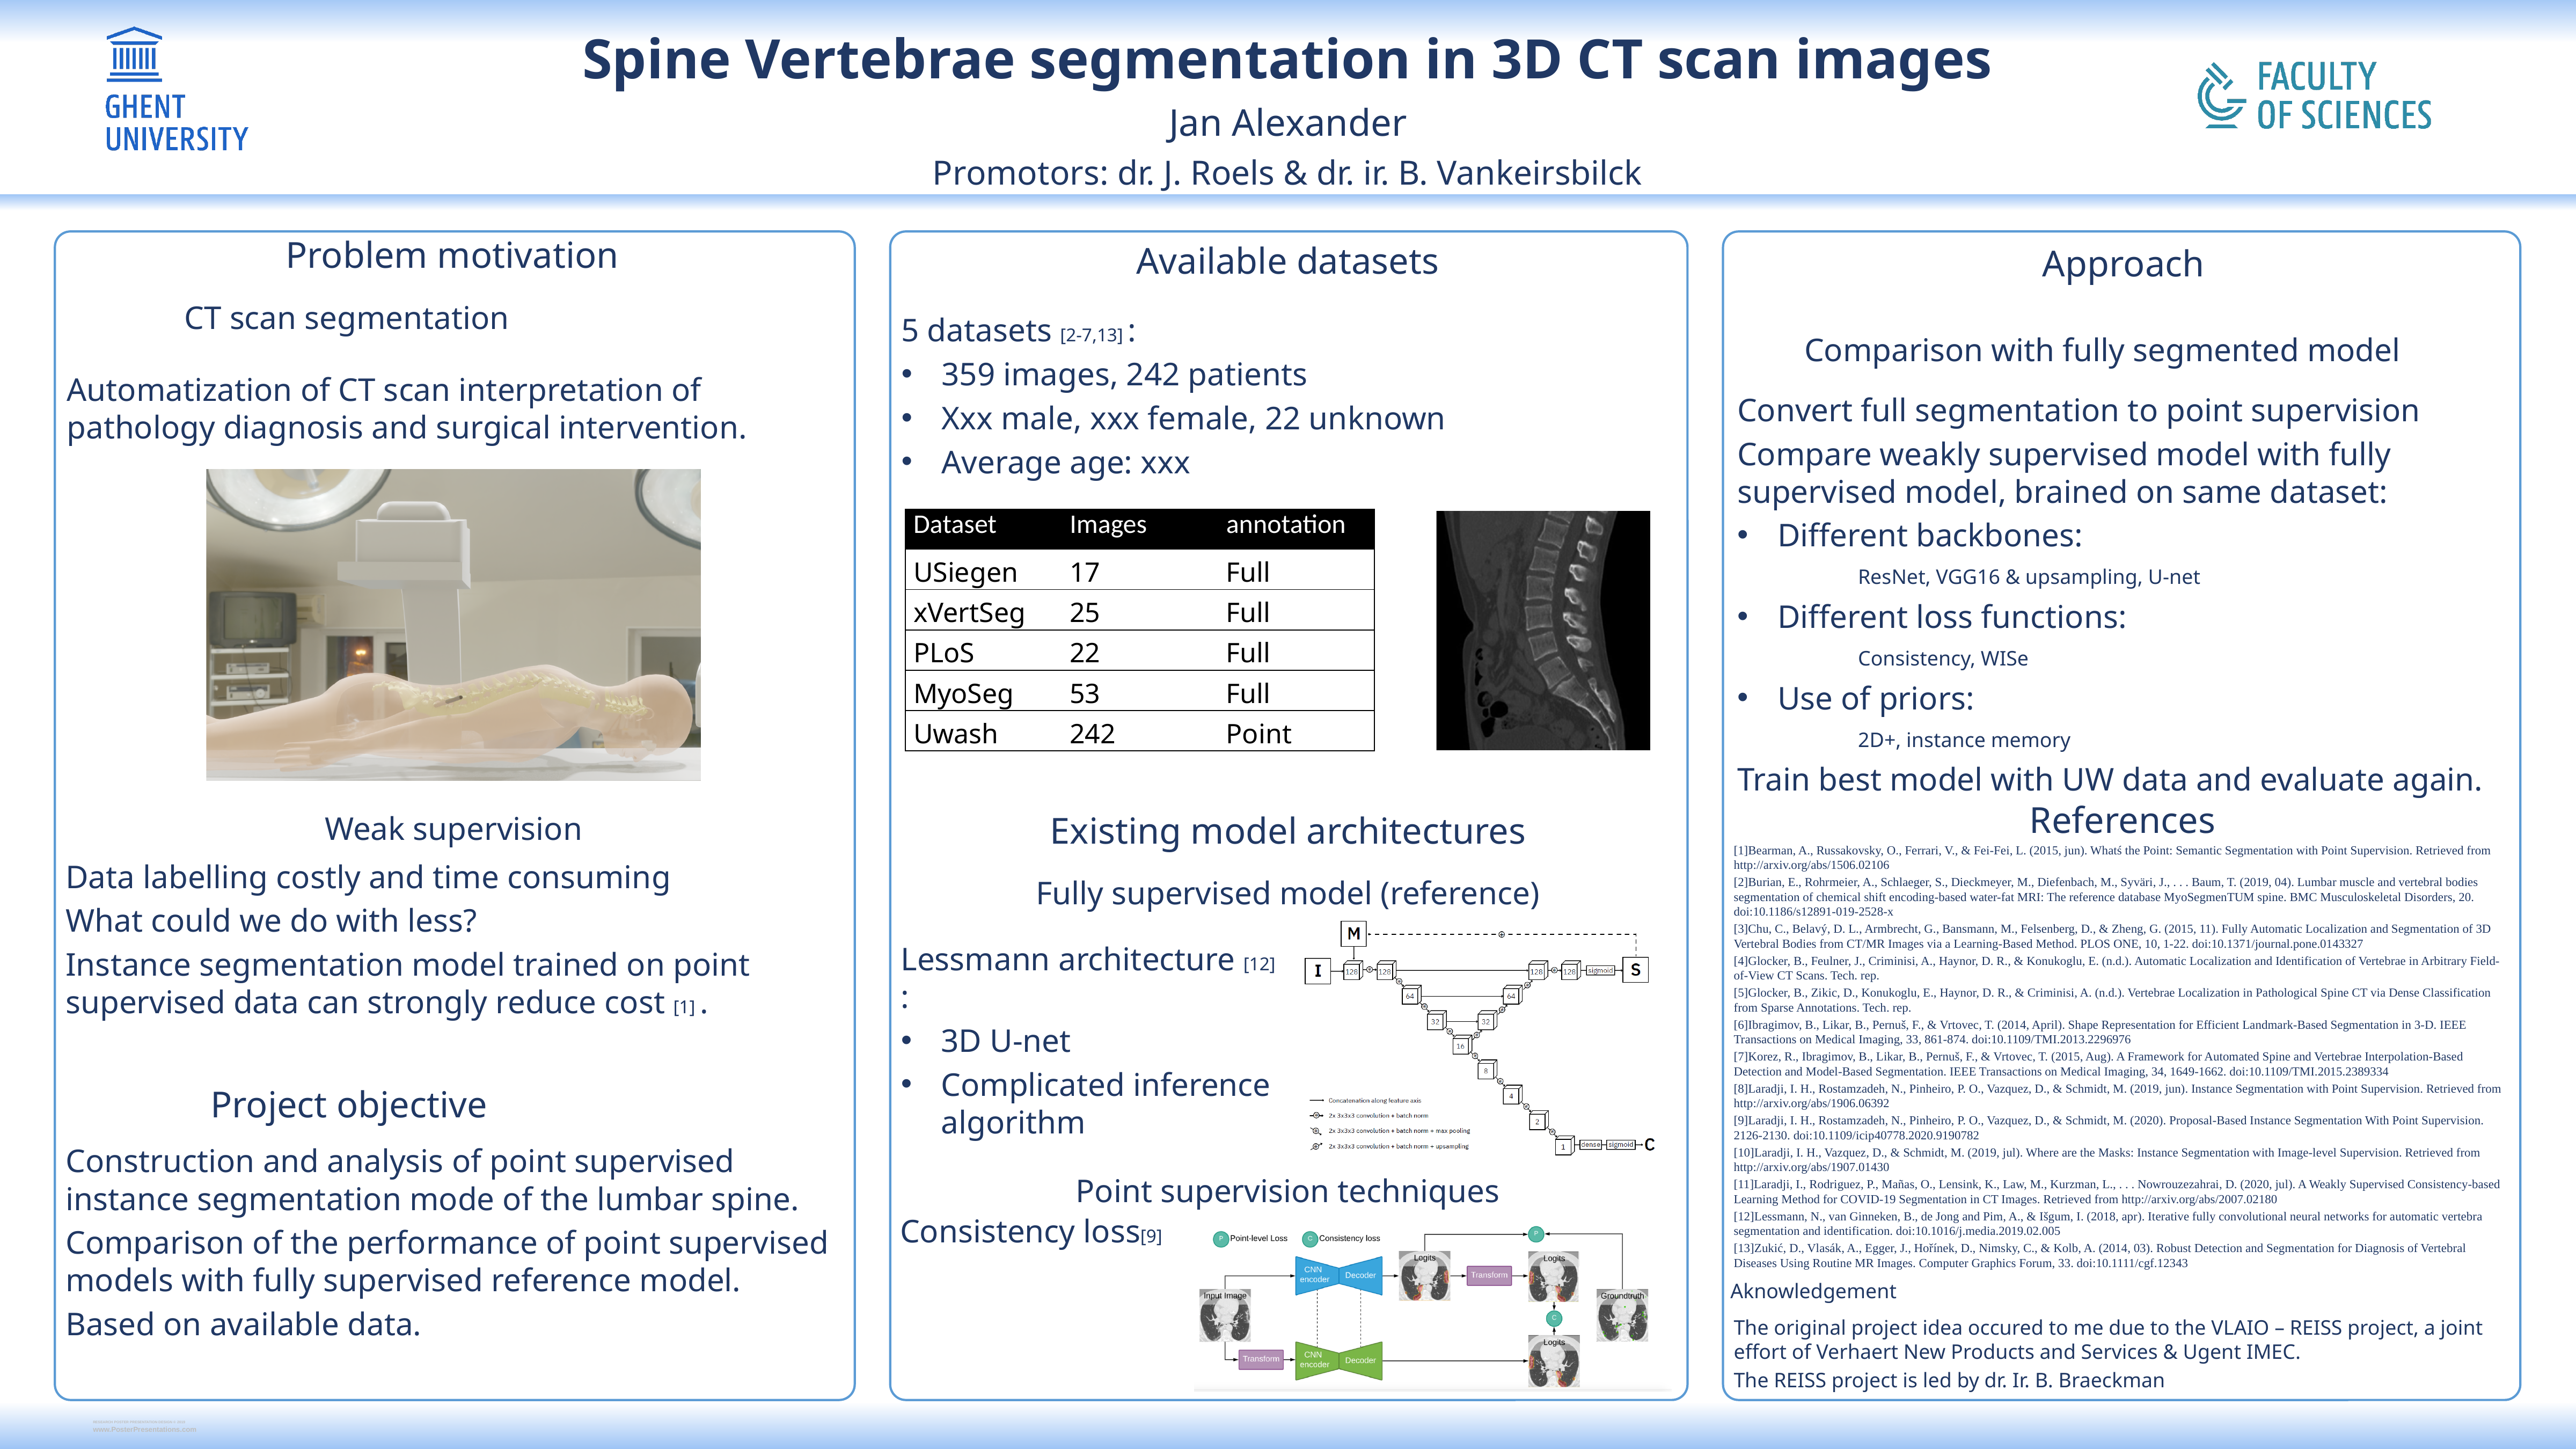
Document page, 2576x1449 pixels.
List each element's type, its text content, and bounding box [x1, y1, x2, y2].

text_box [1724, 293, 2521, 355]
table_cell Full [1218, 631, 1374, 670]
text_box Convert full segmentation to point supervision Compare weakly supervised model with fully supervised model, brained on same dataset: Different backbones: ResNet, VGG16 & upsampling, U-net Different loss functions: Consistency, WISe Use of priors: 2D+, instance memory Train best model with UW data and evaluate again. [1725, 378, 2522, 809]
table_cell 53 [1062, 671, 1218, 710]
list Jan Alexander [343, 94, 2130, 148]
list Data labelling costly and time consuming What could we do with less? Instance segmentation model trained on point supervised data can strongly reduce cost [1] . [54, 845, 852, 1038]
picture [52, 0, 327, 205]
picture [1436, 510, 1651, 750]
list Weak supervision [55, 808, 852, 848]
table_cell Uwash [906, 711, 1062, 750]
list Spine Vertebrae segmentation in 3D CT scan images [343, 20, 2130, 94]
table_cell Full [1218, 590, 1374, 630]
text_box Construction and analysis of point supervised instance segmentation mode of the lumbar spine. Comparison of the performance of point supervised models with fully supervised reference model. Based on available data. [54, 1130, 852, 1353]
table_cell 25 [1062, 590, 1218, 630]
table_header Images [1062, 509, 1218, 549]
picture [1194, 1213, 1672, 1392]
table_cell 242 [1062, 711, 1218, 750]
table_cell USiegen [906, 550, 1062, 589]
table_cell Point [1218, 711, 1374, 750]
table_cell 22 [1062, 631, 1218, 670]
list Problem motivation [54, 231, 851, 277]
text_box Approach [1725, 236, 2522, 289]
text_box Point supervision techniques [889, 1166, 1686, 1213]
list References [1724, 793, 2521, 846]
list 5 datasets [2-7,13] : 359 images, 242 patients Xxx male, xxx female, 22 unknown Average age: xxx [890, 299, 1687, 497]
table_cell PLoS [906, 631, 1062, 670]
list [1]Bearman, A., Russakovsky, O., Ferrari, V., & Fei-Fei, L. (2015, jun). Whatś the Point: Semantic Segmentation with Point Supervision. Retrieved from http://arxiv.org/abs/1506.02106 [2]Burian, E., Rohrmeier, A., Schlaeger, S., Dieckmeyer, M., Diefenbach, M., Syväri, J., . . . Baum, T. (2019, 04). Lumbar muscle and vertebral bodies segmentation of chemical shift encoding-based water-fat MRI: The reference database MyoSegmenTUM spine. BMC Musculoskeletal Disorders, 20. doi:10.1186/s12891-019-2528-x [3]Chu, C., Belavý, D. L., Armbrecht, G., Bansmann, M., Felsenberg, D., & Zheng, G. (2015, 11). Fully Automatic Localization and Segmentation of 3D Vertebral Bodies from CT/MR Images via a Learning-Based Method. PLOS ONE, 10, 1-22. doi:10.1371/journal.pone.0143327 [4]Glocker, B., Feulner, J., Criminisi, A., Haynor, D. R., & Konukoglu, E. (n.d.). Automatic Localization and Identification of Vertebrae in Arbitrary Field-of-View CT Scans. Tech. rep. [5]Glocker, B., Zikic, D., Konukoglu, E., Haynor, D. R., & Criminisi, A. (n.d.). Vertebrae Localization in Pathological Spine CT via Dense Classification from Sparse Annotations. Tech. rep. [6]Ibragimov, B., Likar, B., Pernuš, F., & Vrtovec, T. (2014, April). Shape Representation for Efficient Landmark-Based Segmentation in 3-D. IEEE Transactions on Medical Imaging, 33, 861-874. doi:10.1109/TMI.2013.2296976 [7]Korez, R., Ibragimov, B., Likar, B., Pernuš, F., & Vrtovec, T. (2015, Aug). A Framework for Automated Spine and Vertebrae Interpolation-Based Detection and Model-Based Segmentation. IEEE Transactions on Medical Imaging, 34, 1649-1662. doi:10.1109/TMI.2015.2389334 [8]Laradji, I. H., Rostamzadeh, N., Pinheiro, P. O., Vazquez, D., & Schmidt, M. (2019, jun). Instance Segmentation with Point Supervision. Retrieved from http://arxiv.org/abs/1906.06392 [9]Laradji, I. H., Rostamzadeh, N., Pinheiro, P. O., Vazquez, D., & Schmidt, M. (2020). Proposal-Based Instance Segmentation With Point Supervision. 2126-2130. doi:10.1109/icip40778.2020.9190782 [10]Laradji, I. H., Vazquez, D., & Schmidt, M. (2019, jul). Where are the Masks: Instance Segmentation with Image-level Supervision. Retrieved from http://arxiv.org/abs/1907.01430 [11]Laradji, I., Rodriguez, P., Mañas, O., Lensink, K., Law, M., Kurzman, L., . . . Nowrouzezahrai, D. (2020, jul). A Weakly Supervised Consistency-based Learning Method for COVID-19 Segmentation in CT Images. Retrieved from http://arxiv.org/abs/2007.02180 [12]Lessmann, N., van Ginneken, B., de Jong and Pim, A., & Išgum, I. (2018, apr). Iterative fully convolutional neural networks for automatic vertebra segmentation and identification. doi:10.1016/j.media.2019.02.005 [13]Zukić, D., Vlasák, A., Egger, J., Hořínek, D., Nimsky, C., & Kolb, A. (2014, 03). Robust Detection and Segmentation for Diagnosis of Vertebral Diseases Using Routine MR Images. Computer Graphics Forum, 33. doi:10.1111/cgf.12343 [1722, 830, 2520, 1303]
picture [1245, 920, 1672, 1163]
text_box Existing model architectures [890, 803, 1687, 856]
list Aknowledgement [1725, 1274, 2523, 1307]
table_cell 17 [1062, 550, 1218, 589]
picture [2133, 0, 2523, 194]
table_header Dataset [906, 509, 1062, 549]
list Promotors: dr. J. Roels & dr. ir. B. Vankeirsbilck [343, 148, 2233, 204]
picture [206, 469, 701, 781]
table_cell xVertSeg [906, 590, 1062, 630]
list Automatization of CT scan interpretation of pathology diagnosis and surgical intervention. [55, 358, 851, 511]
text_box Lessmann architecture [12] : 3D U-net Complicated inference algorithm [889, 928, 1242, 1152]
text_box CT scan segmentation [52, 293, 642, 340]
table_cell Full [1218, 671, 1374, 710]
table_cell MyoSeg [906, 671, 1062, 710]
list The original project idea occured to me due to the VLAIO – REISS project, a joint effort of Verhaert New Products and Services & Ugent IMEC. The REISS project is led by dr. Ir. B. Braeckman [1722, 1303, 2520, 1405]
table_header annotation [1218, 509, 1374, 549]
text_box Project objective [54, 1077, 645, 1130]
table_cell Full [1218, 550, 1374, 589]
text_box Comparison with fully segmented model [1708, 325, 2505, 372]
list Available datasets [889, 233, 1687, 286]
text_box Consistency loss[9] [888, 1199, 1214, 1348]
text_box Fully supervised model (reference) [889, 868, 1686, 916]
